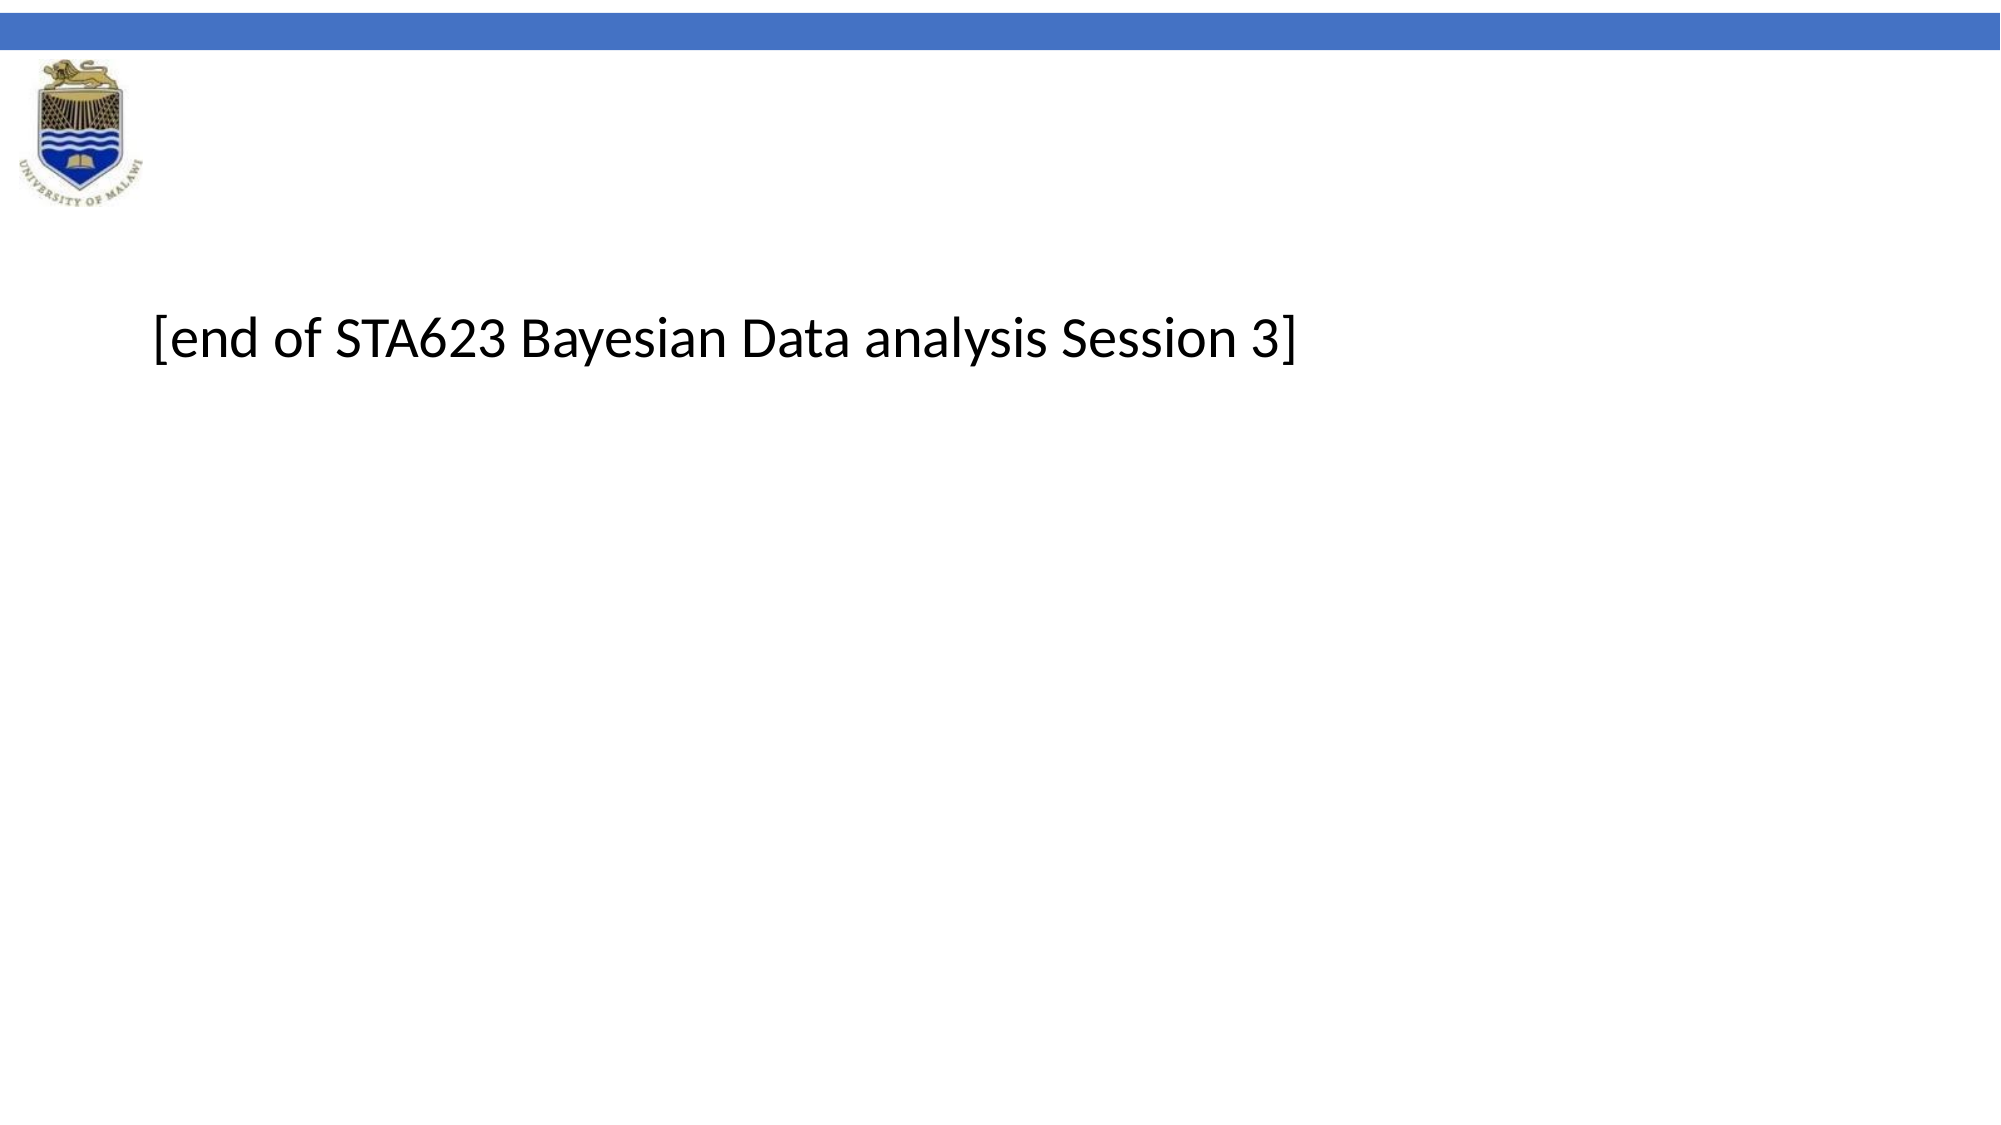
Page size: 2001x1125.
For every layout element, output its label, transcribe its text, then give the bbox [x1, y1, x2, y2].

picture [19, 59, 143, 207]
list [end of STA623 Bayesian Data analysis Session 3] [137, 299, 1863, 1066]
